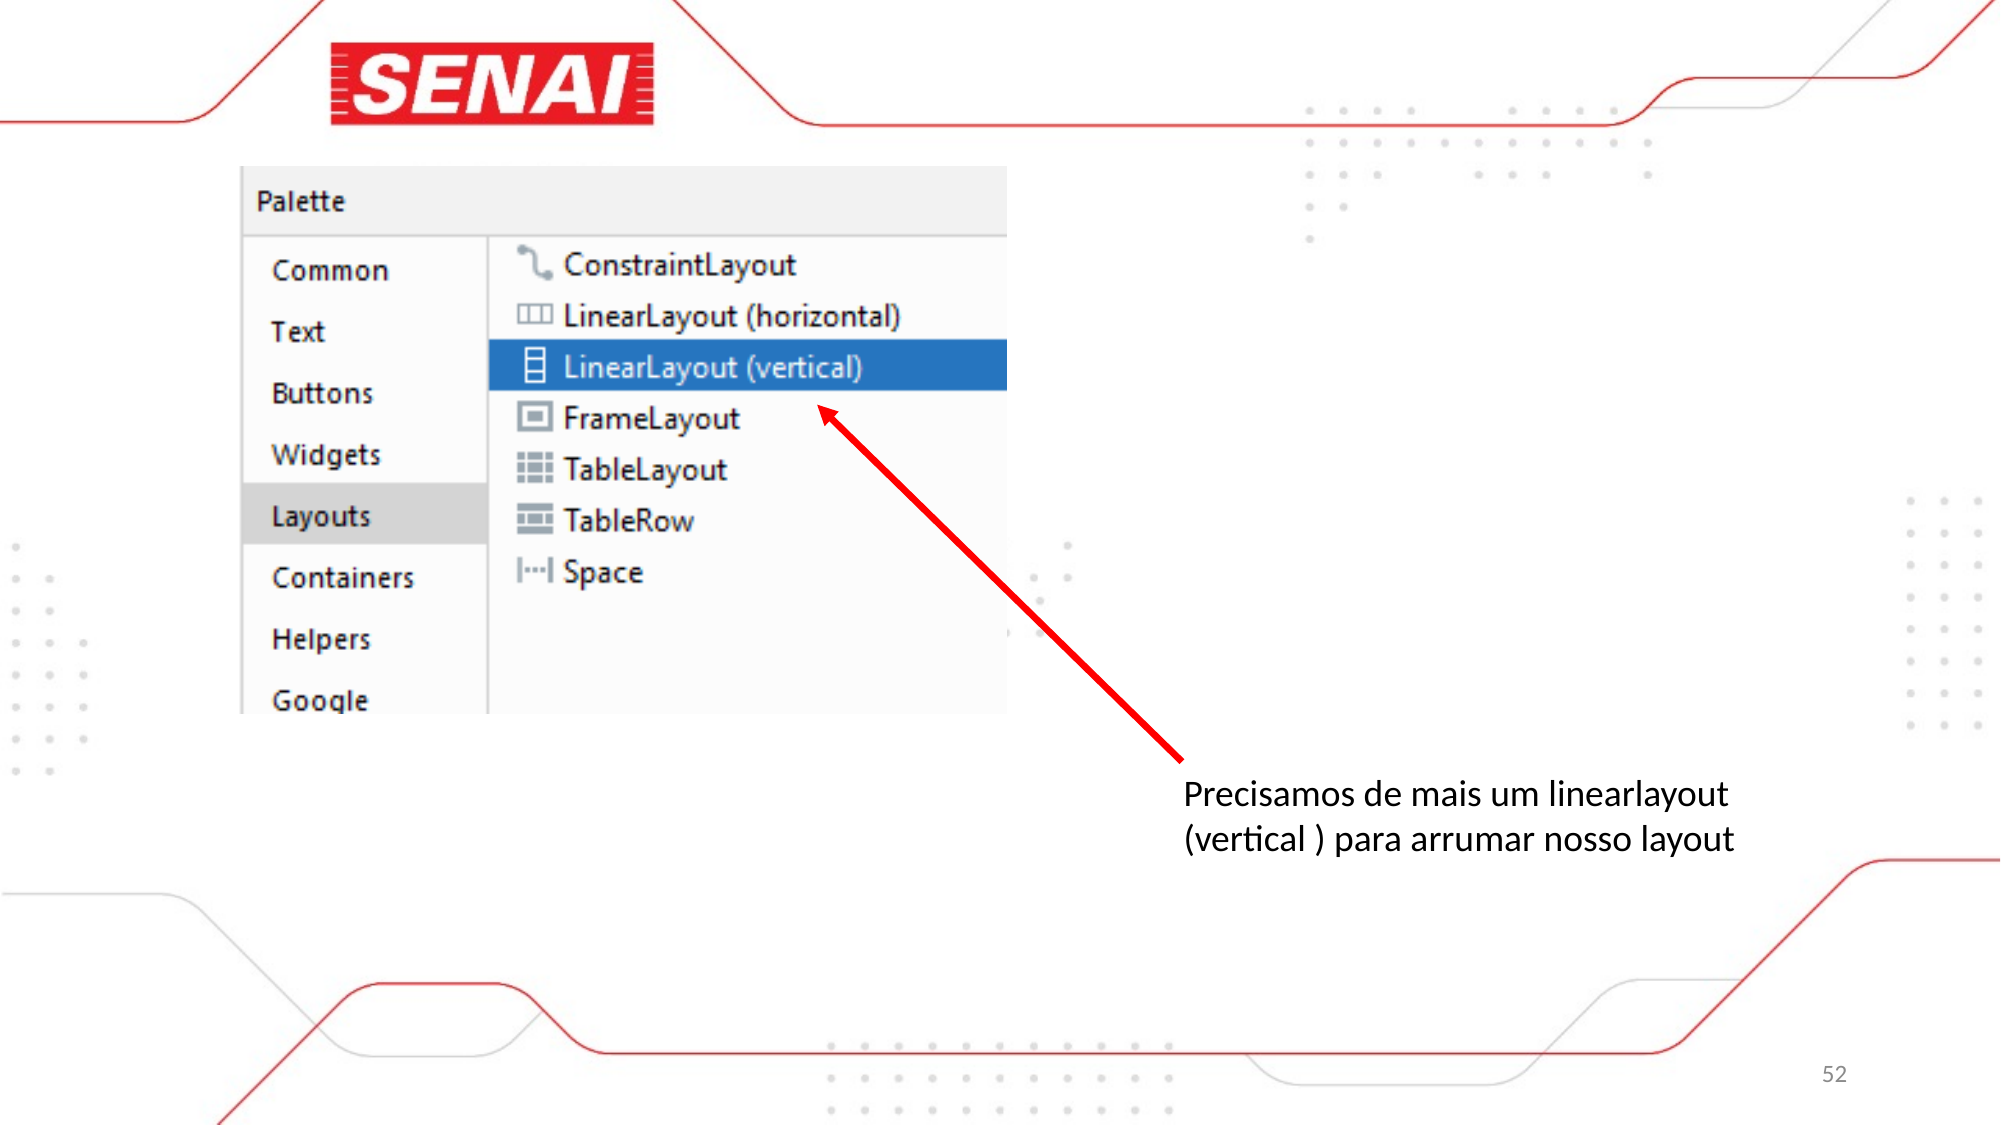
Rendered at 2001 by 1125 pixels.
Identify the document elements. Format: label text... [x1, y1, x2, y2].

picture [0, 0, 2001, 1125]
text_box Precisamos de mais um linearlayout (vertical ) para arrumar nosso layout [1168, 761, 1825, 867]
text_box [817, 404, 1182, 762]
slide_number 52 [1412, 1042, 1863, 1103]
